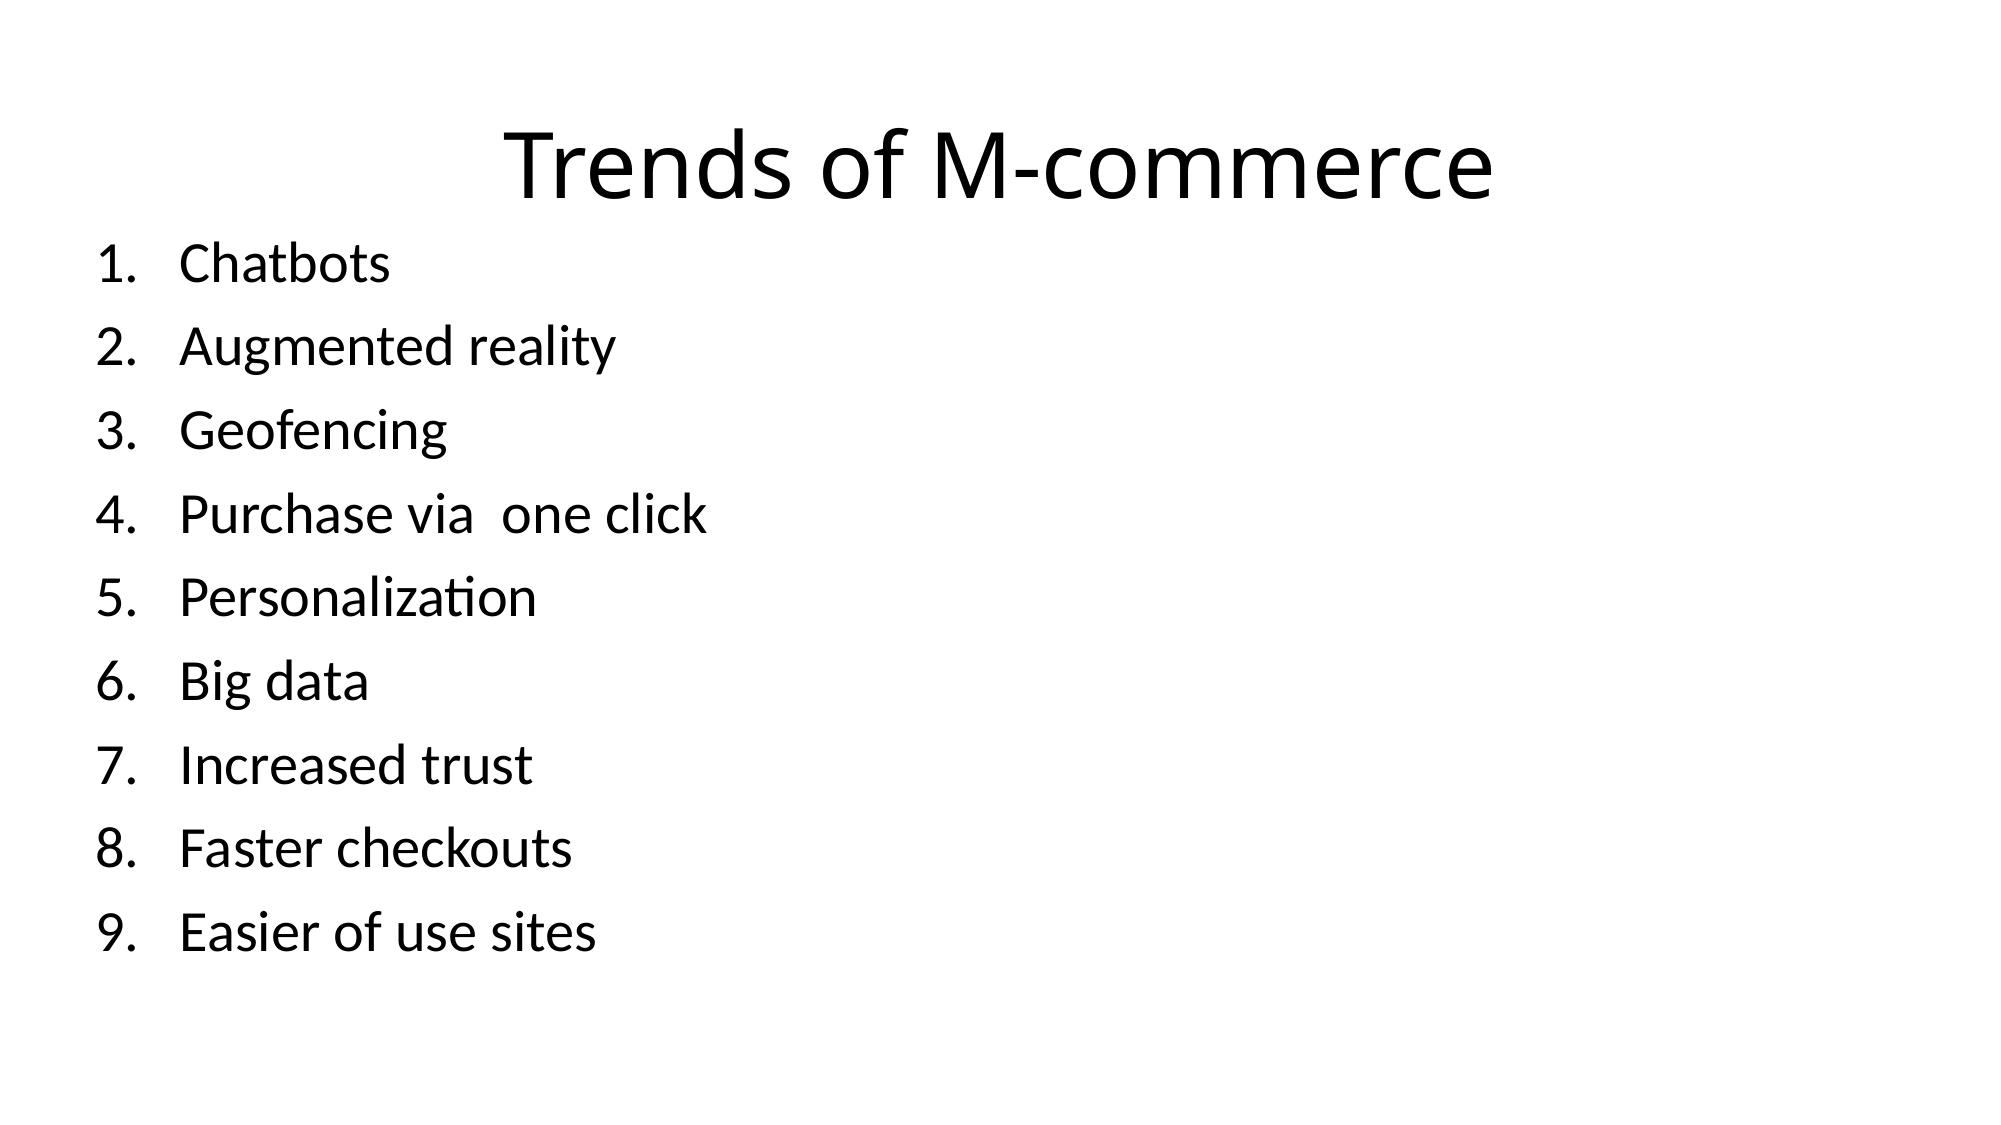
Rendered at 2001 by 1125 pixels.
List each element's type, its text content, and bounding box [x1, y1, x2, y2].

title Trends of M-commerce [137, 59, 1863, 224]
list Chatbots Augmented reality Geofencing Purchase via one click Personalization Big data Increased trust Faster checkouts Easier of use sites [80, 224, 1863, 1014]
